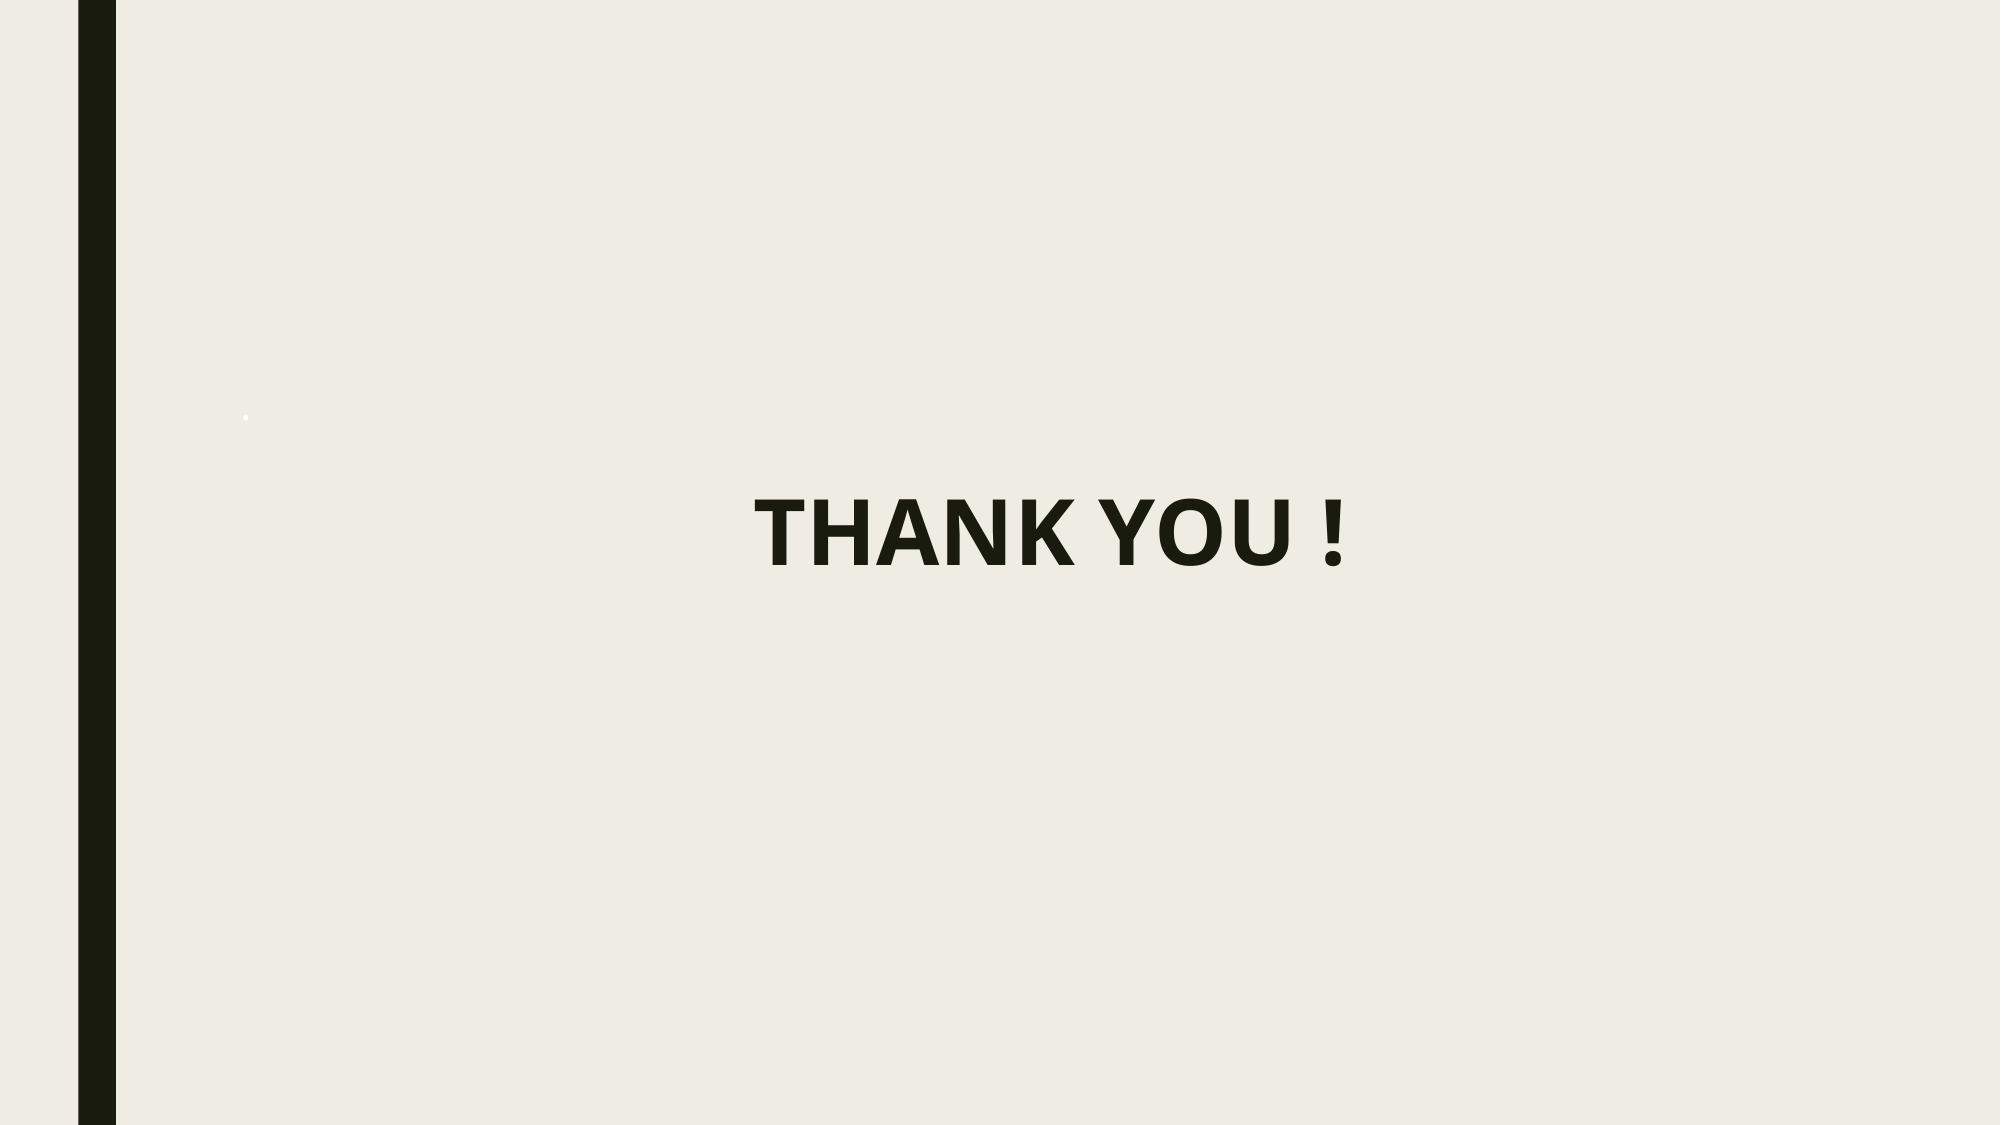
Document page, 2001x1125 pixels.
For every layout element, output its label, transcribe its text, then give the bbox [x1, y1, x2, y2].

title THANK YOU ! [738, 479, 1436, 865]
list . [225, 375, 1800, 963]
